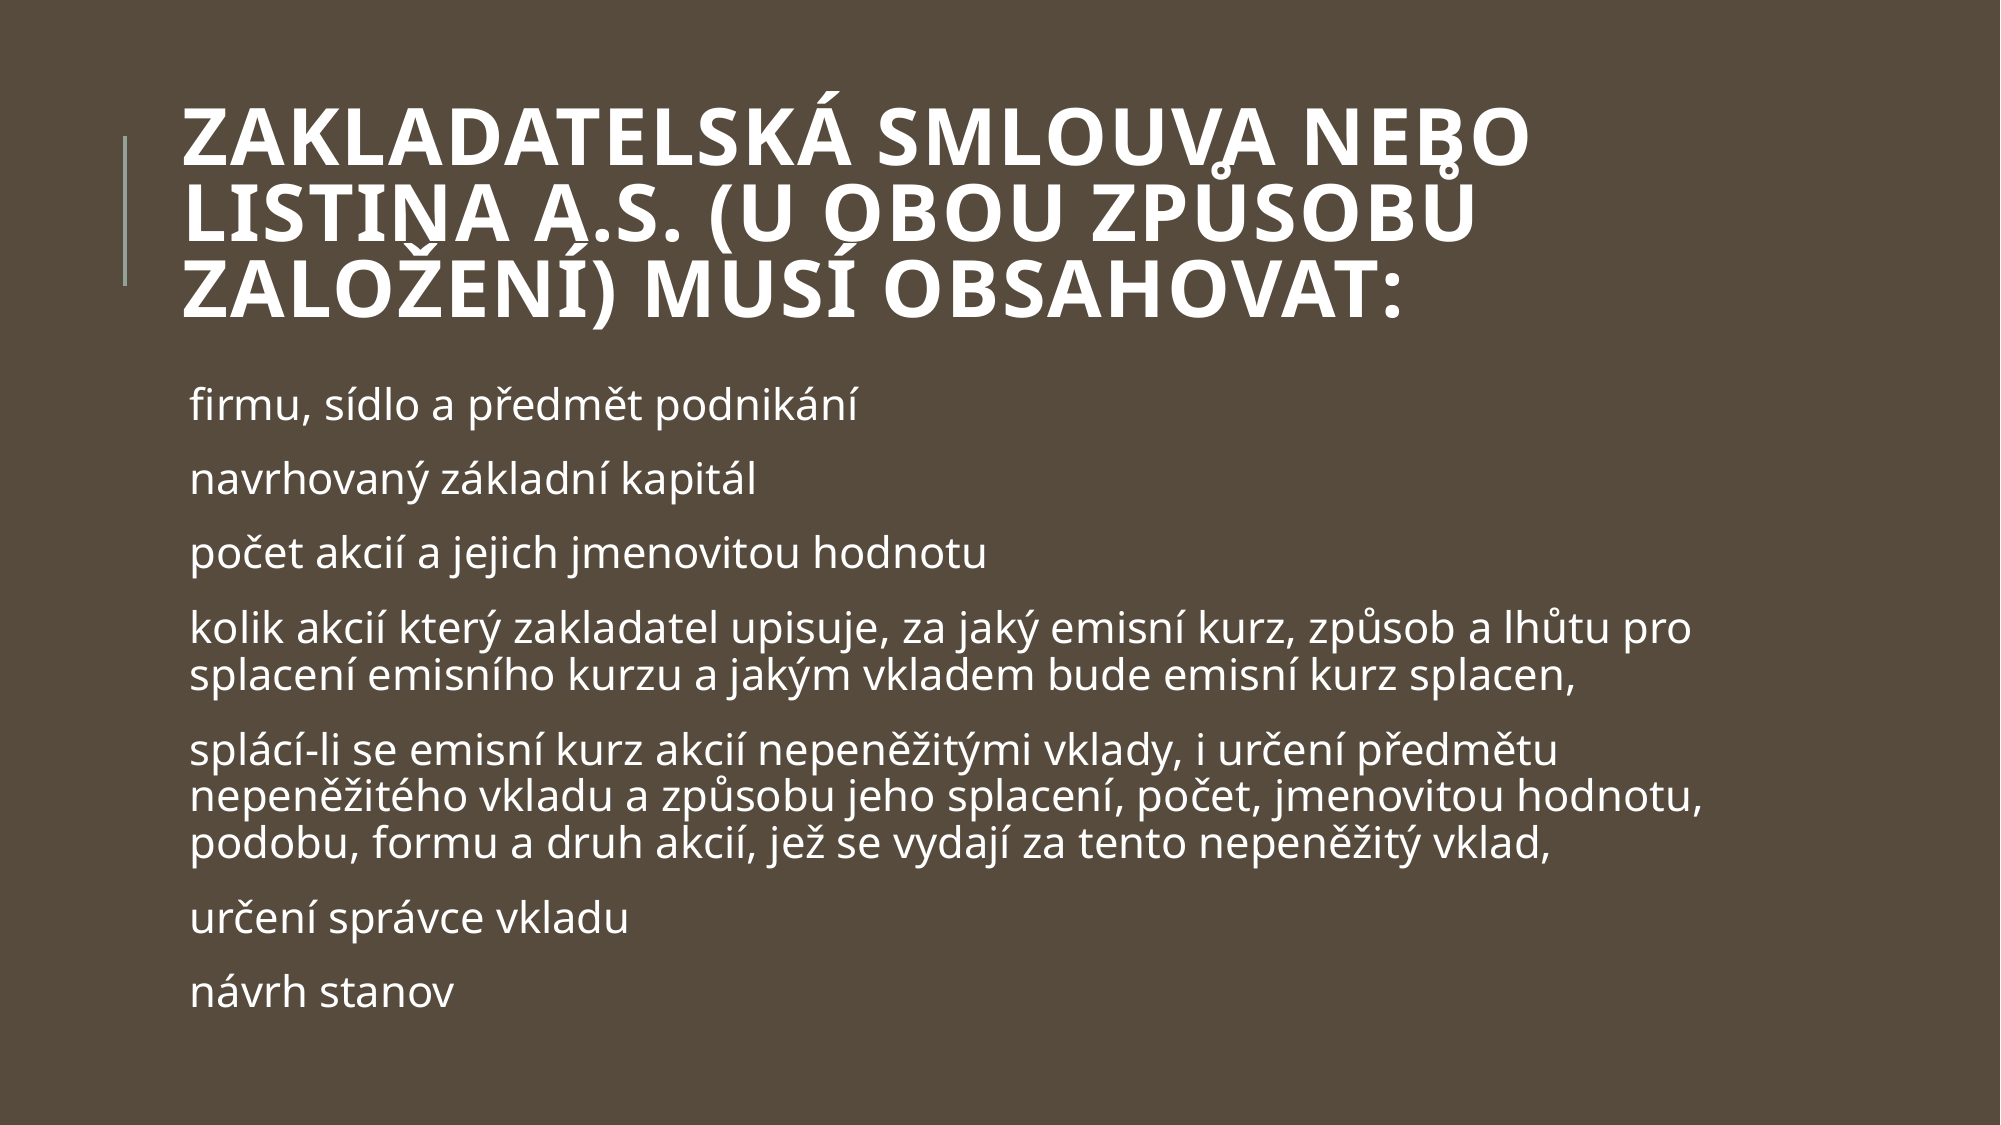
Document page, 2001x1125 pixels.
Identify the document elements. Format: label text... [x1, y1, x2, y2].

title Zakladatelská smlouva nebo listina a.s. (u obou způsobů založení) musí obsahovat: [168, 96, 1763, 342]
list firmu, sídlo a předmět podnikání navrhovaný základní kapitál počet akcií a jejich jmenovitou hodnotu kolik akcií který zakladatel upisuje, za jaký emisní kurz, způsob a lhůtu pro splacení emisního kurzu a jakým vkladem bude emisní kurz splacen, splácí-li se emisní kurz akcií nepeněžitými vklady, i určení předmětu nepeněžitého vkladu a způsobu jeho splacení, počet, jmenovitou hodnotu, podobu, formu a druh akcií, jež se vydají za tento nepeněžitý vklad, určení správce vkladu návrh stanov [168, 375, 1763, 1035]
